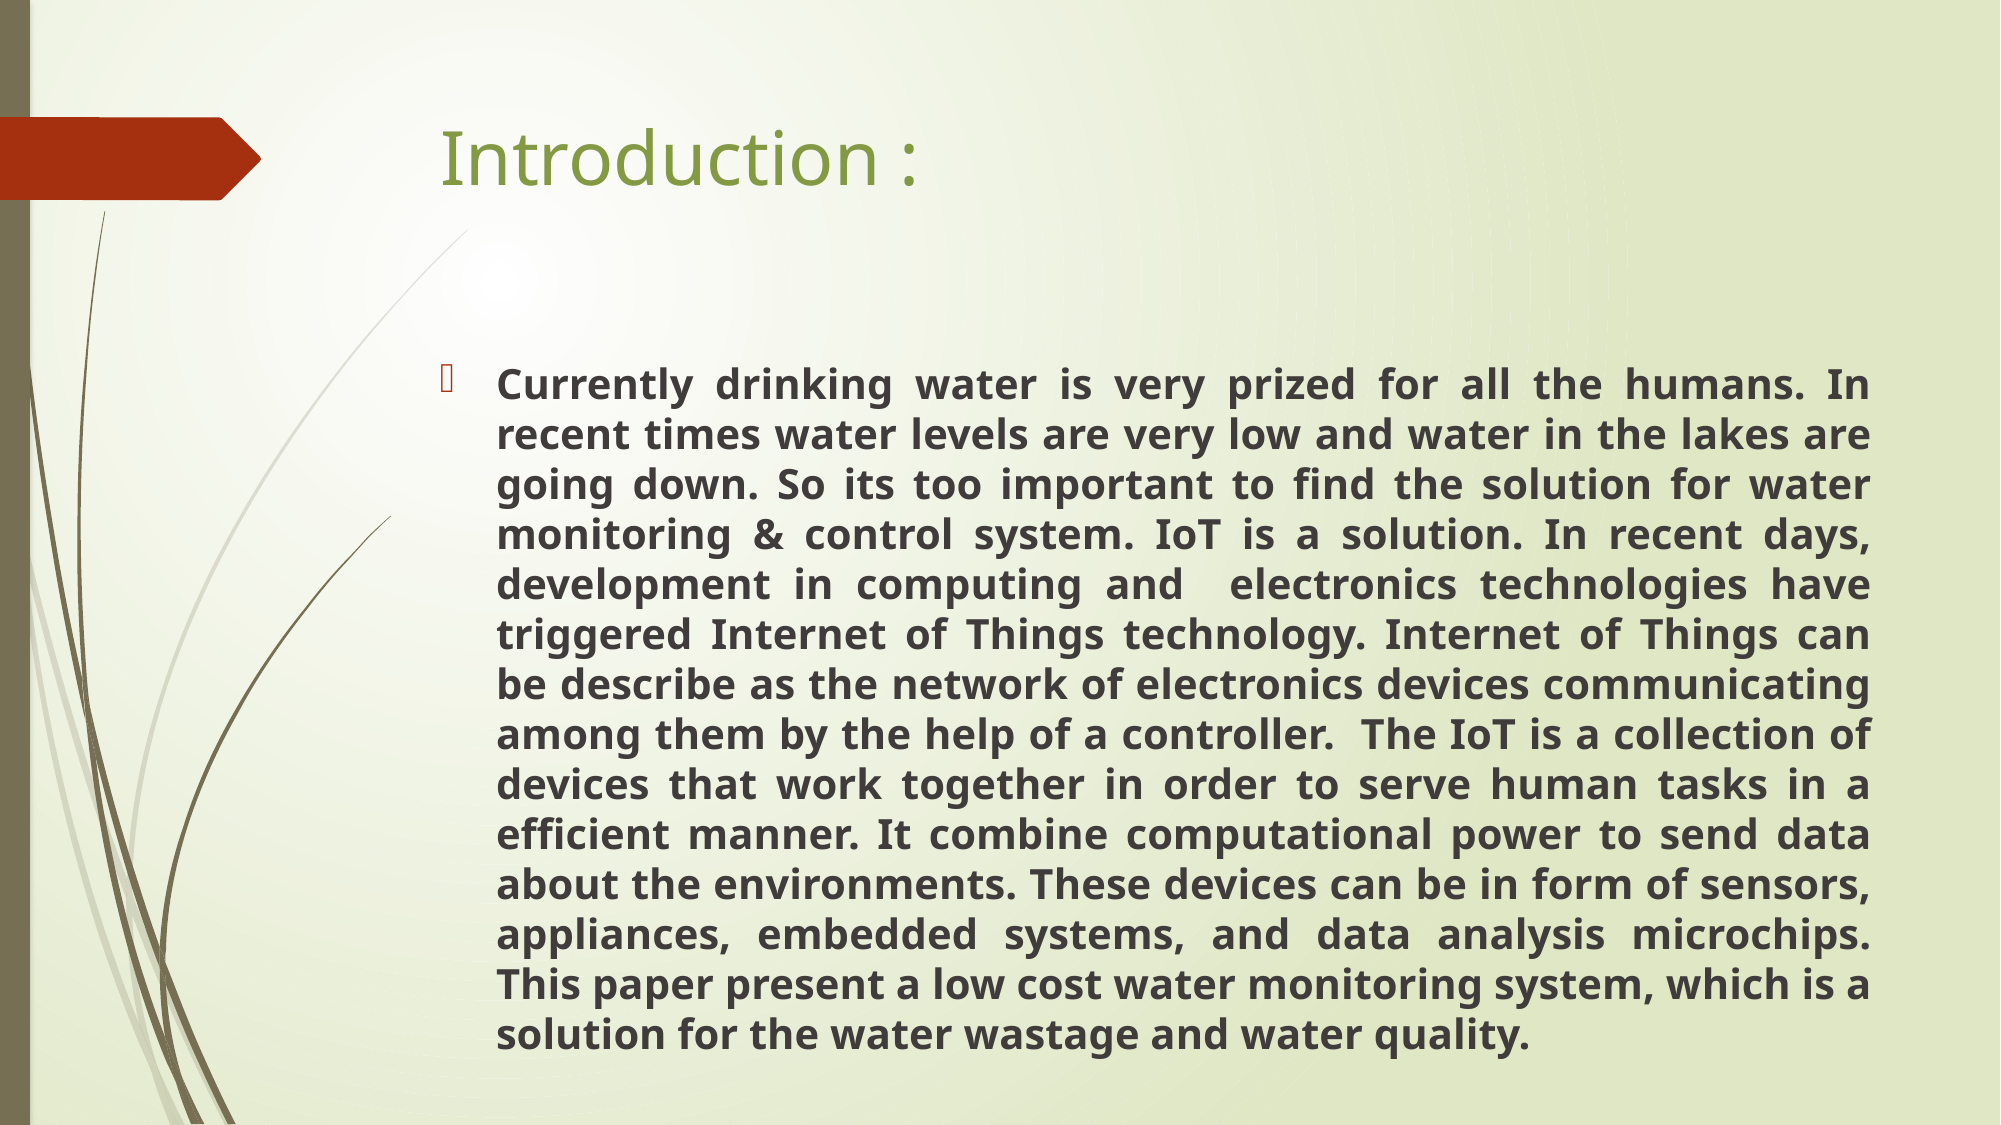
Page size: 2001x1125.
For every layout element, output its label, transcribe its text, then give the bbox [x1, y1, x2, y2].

title Introduction : [425, 102, 1888, 313]
list Currently drinking water is very prized for all the humans. In recent times water levels are very low and water in the lakes are going down. So its too important to find the solution for water monitoring & control system. IoT is a solution. In recent days, development in computing and electronics technologies have triggered Internet of Things technology. Internet of Things can be describe as the network of electronics devices communicating among them by the help of a controller. The IoT is a collection of devices that work together in order to serve human tasks in a efficient manner. It combine computational power to send data about the environments. These devices can be in form of sensors, appliances, embedded systems, and data analysis microchips. This paper present a low cost water monitoring system, which is a solution for the water wastage and water quality. [424, 350, 1888, 970]
